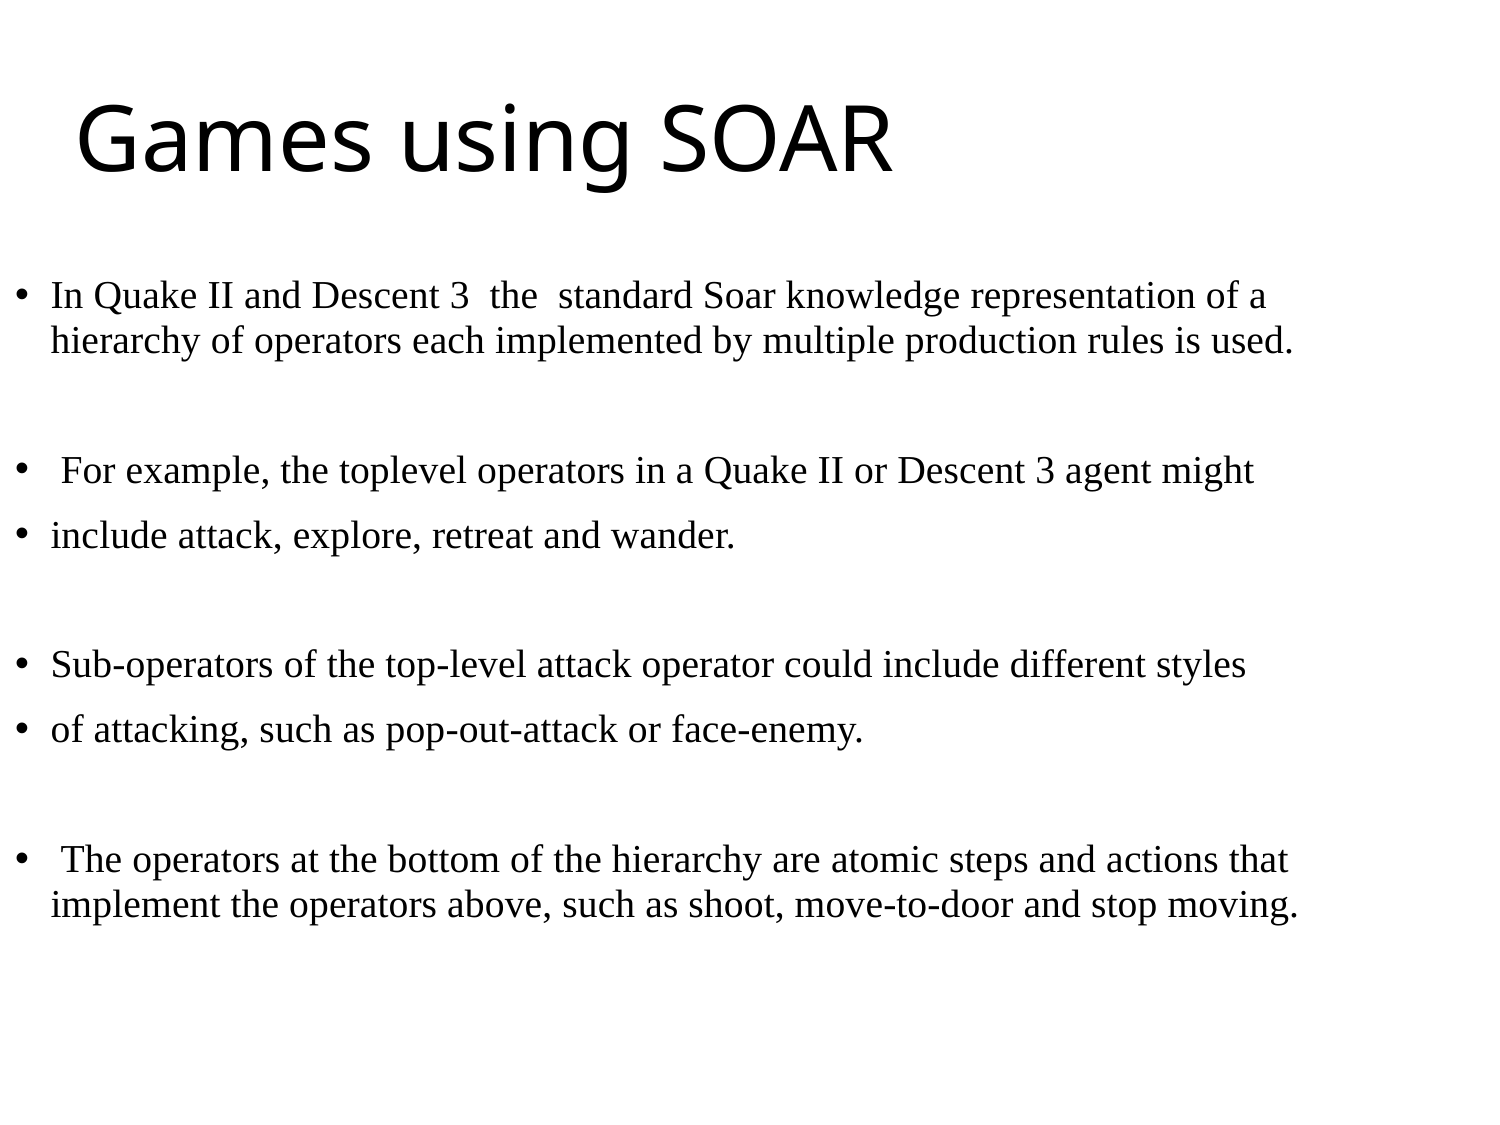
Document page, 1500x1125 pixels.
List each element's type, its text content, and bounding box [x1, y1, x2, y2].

subtitle In Quake II and Descent 3 the standard Soar knowledge representation of a hierarchy of operators each implemented by multiple production rules is used. For example, the toplevel operators in a Quake II or Descent 3 agent might include attack, explore, retreat and wander. Sub-operators of the top-level attack operator could include different styles of attacking, such as pop-out-attack or face-enemy. The operators at the bottom of the hierarchy are atomic steps and actions that implement the operators above, such as shoot, move-to-door and stop moving. [0, 270, 1350, 999]
title Games using SOAR [74, 44, 1425, 233]
